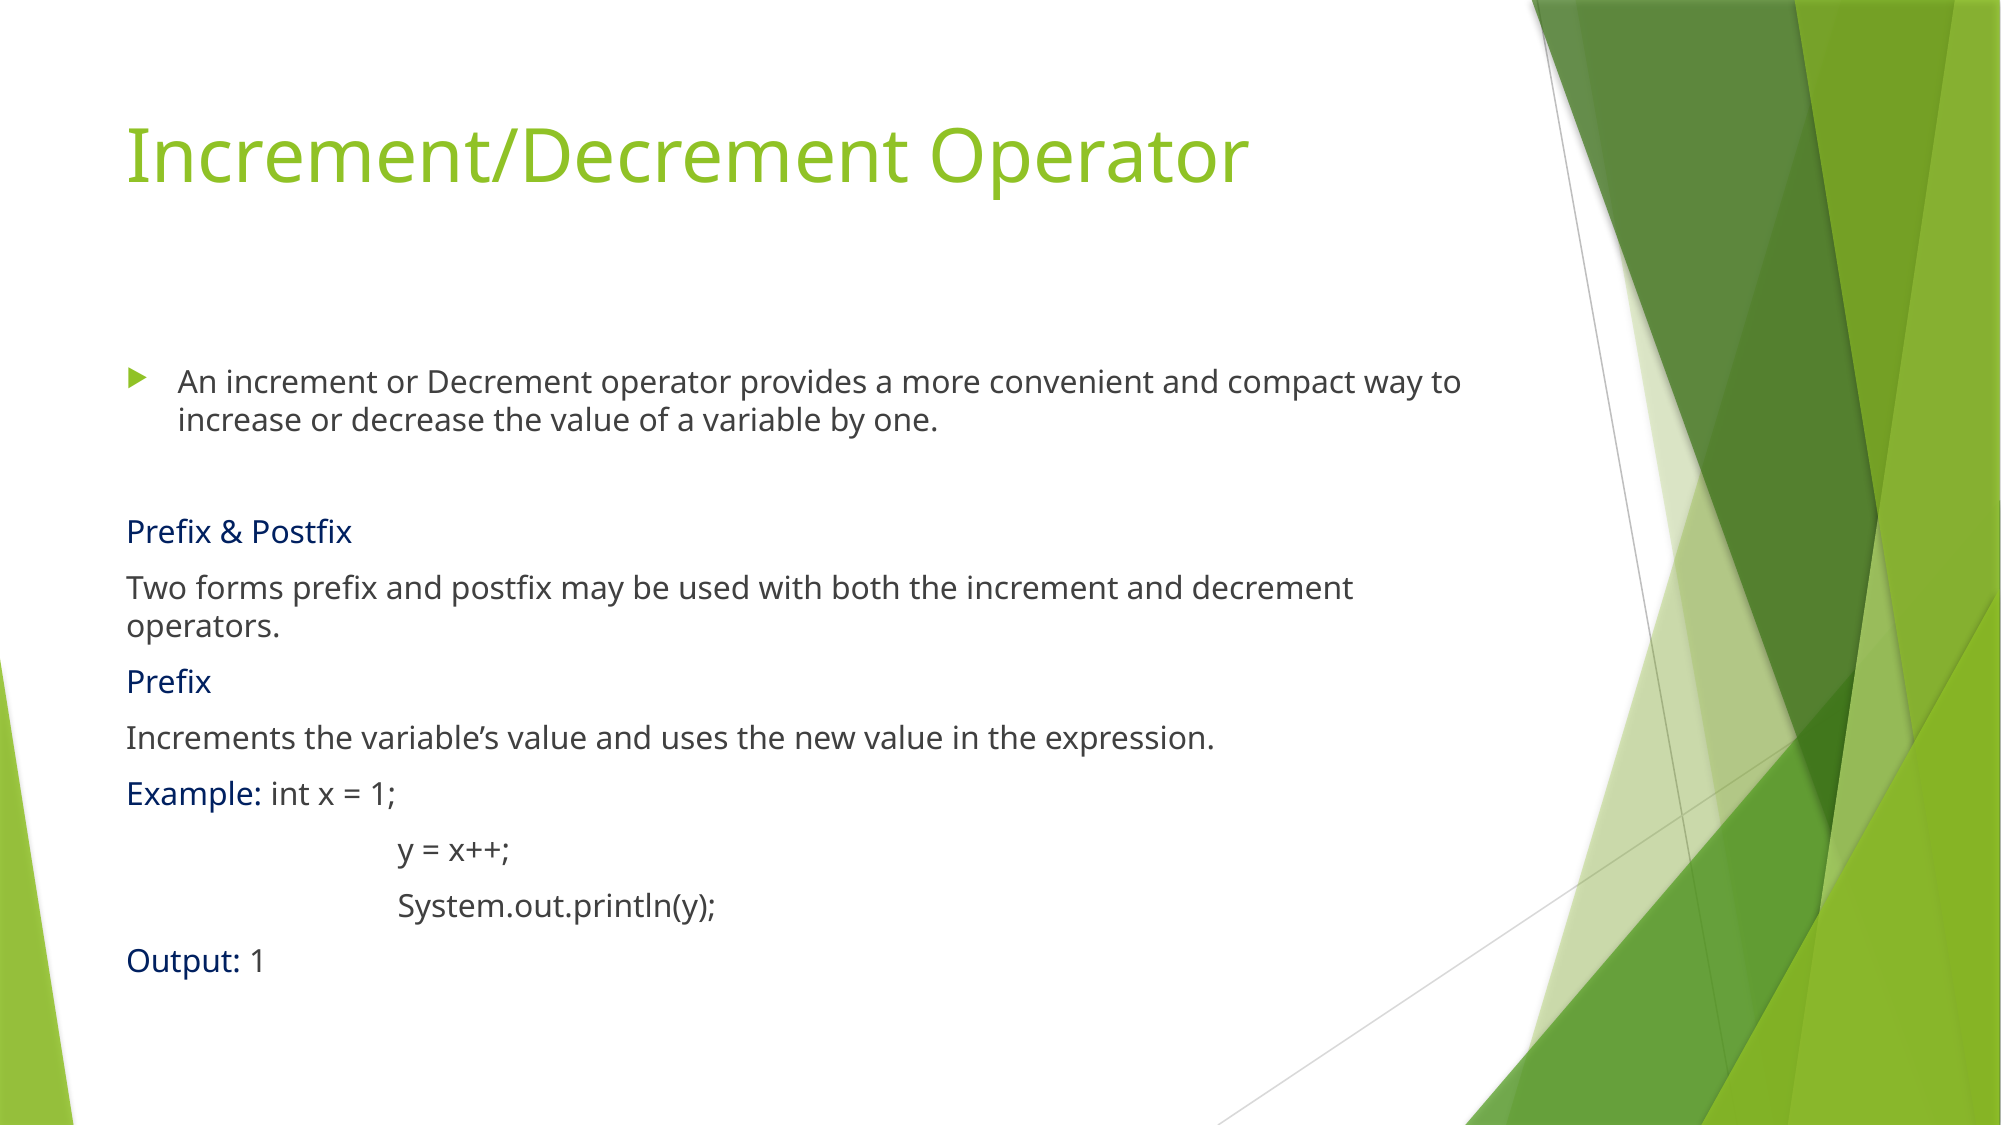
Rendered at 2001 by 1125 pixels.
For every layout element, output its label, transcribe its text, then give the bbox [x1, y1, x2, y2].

title Increment/Decrement Operator [111, 99, 1522, 317]
list An increment or Decrement operator provides a more convenient and compact way to increase or decrease the value of a variable by one. Prefix & Postfix Two forms prefix and postfix may be used with both the increment and decrement operators. Prefix Increments the variable’s value and uses the new value in the expression. Example: int x = 1; y = x++; System.out.println(y); Output: 1 [111, 354, 1522, 992]
